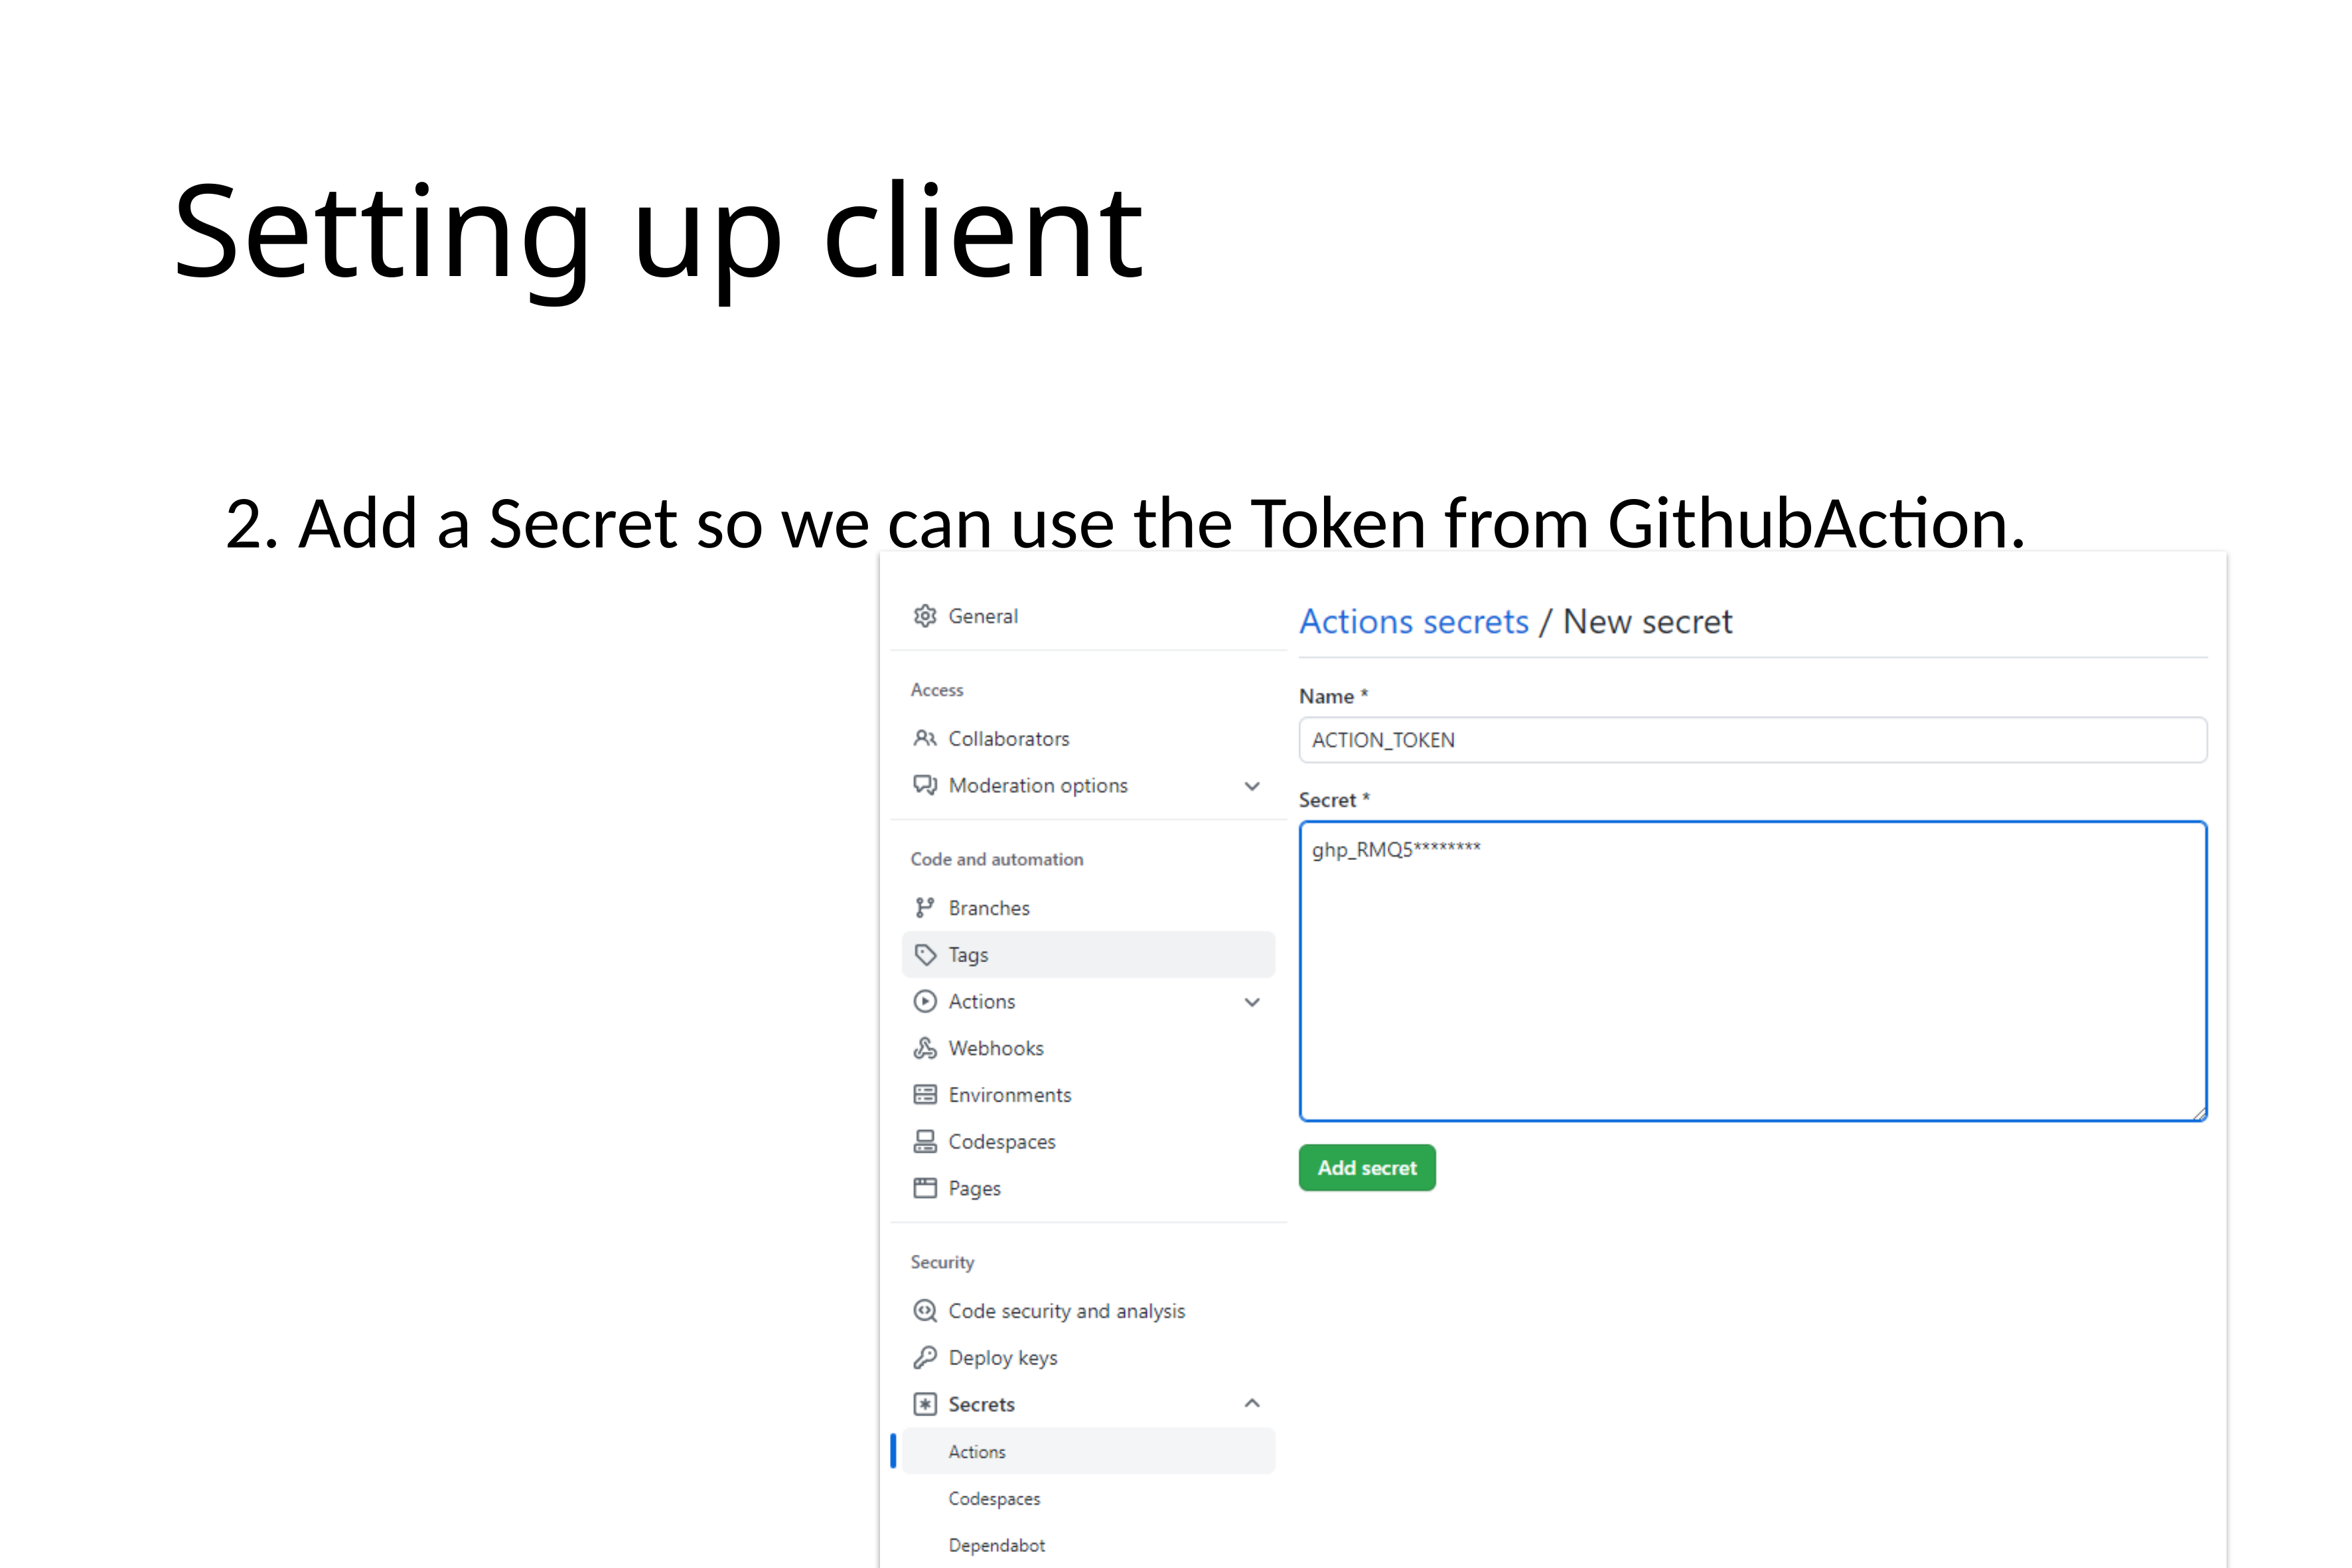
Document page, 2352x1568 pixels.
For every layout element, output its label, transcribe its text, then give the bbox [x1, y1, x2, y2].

picture [889, 561, 2217, 1568]
list 2. Add a Secret so we can use the Token from GithubAction. [214, 478, 2190, 1170]
title Setting up client [161, 83, 2190, 387]
